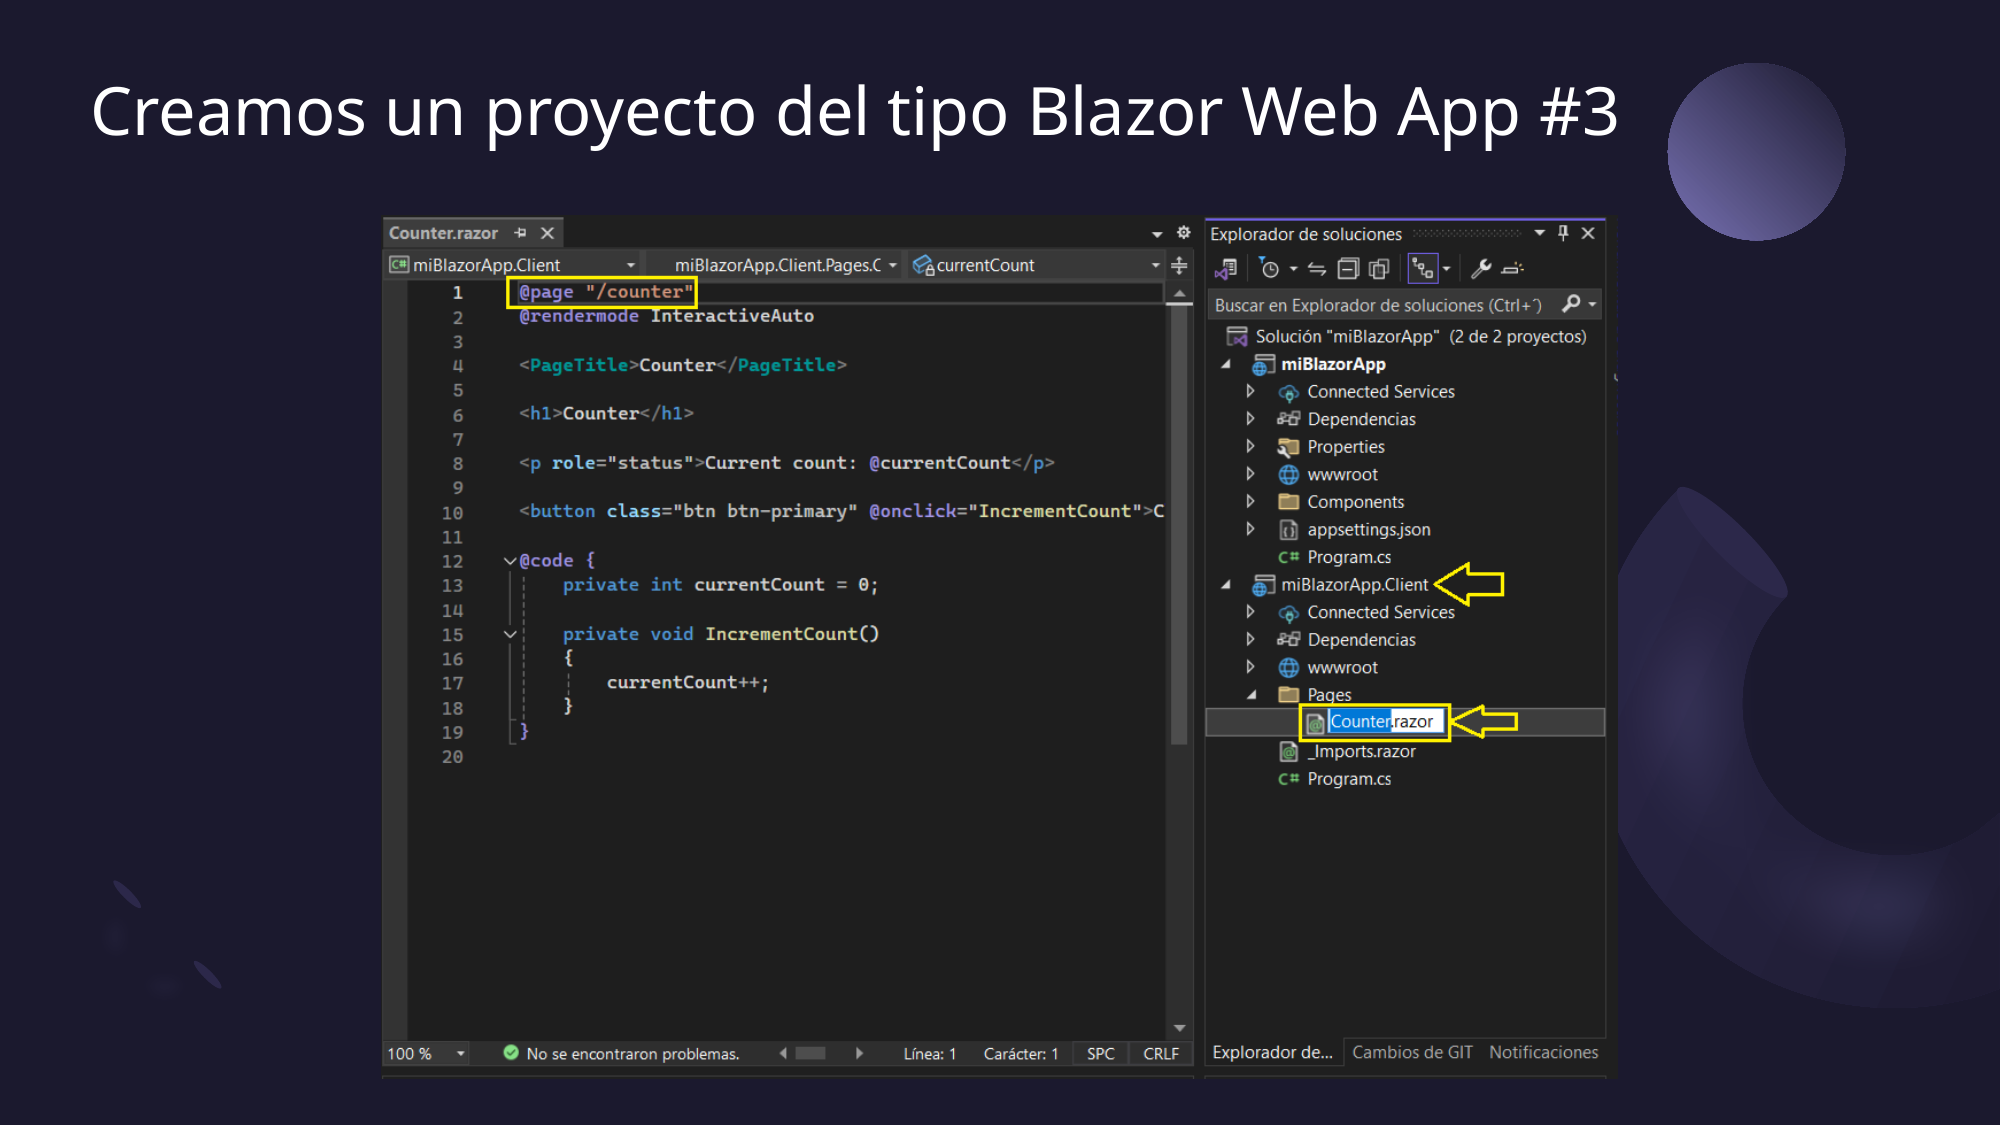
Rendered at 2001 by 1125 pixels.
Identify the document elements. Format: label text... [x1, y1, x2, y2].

title Creamos un proyecto del tipo Blazor Web App #3 [90, 32, 1910, 150]
picture [381, 215, 1619, 1079]
